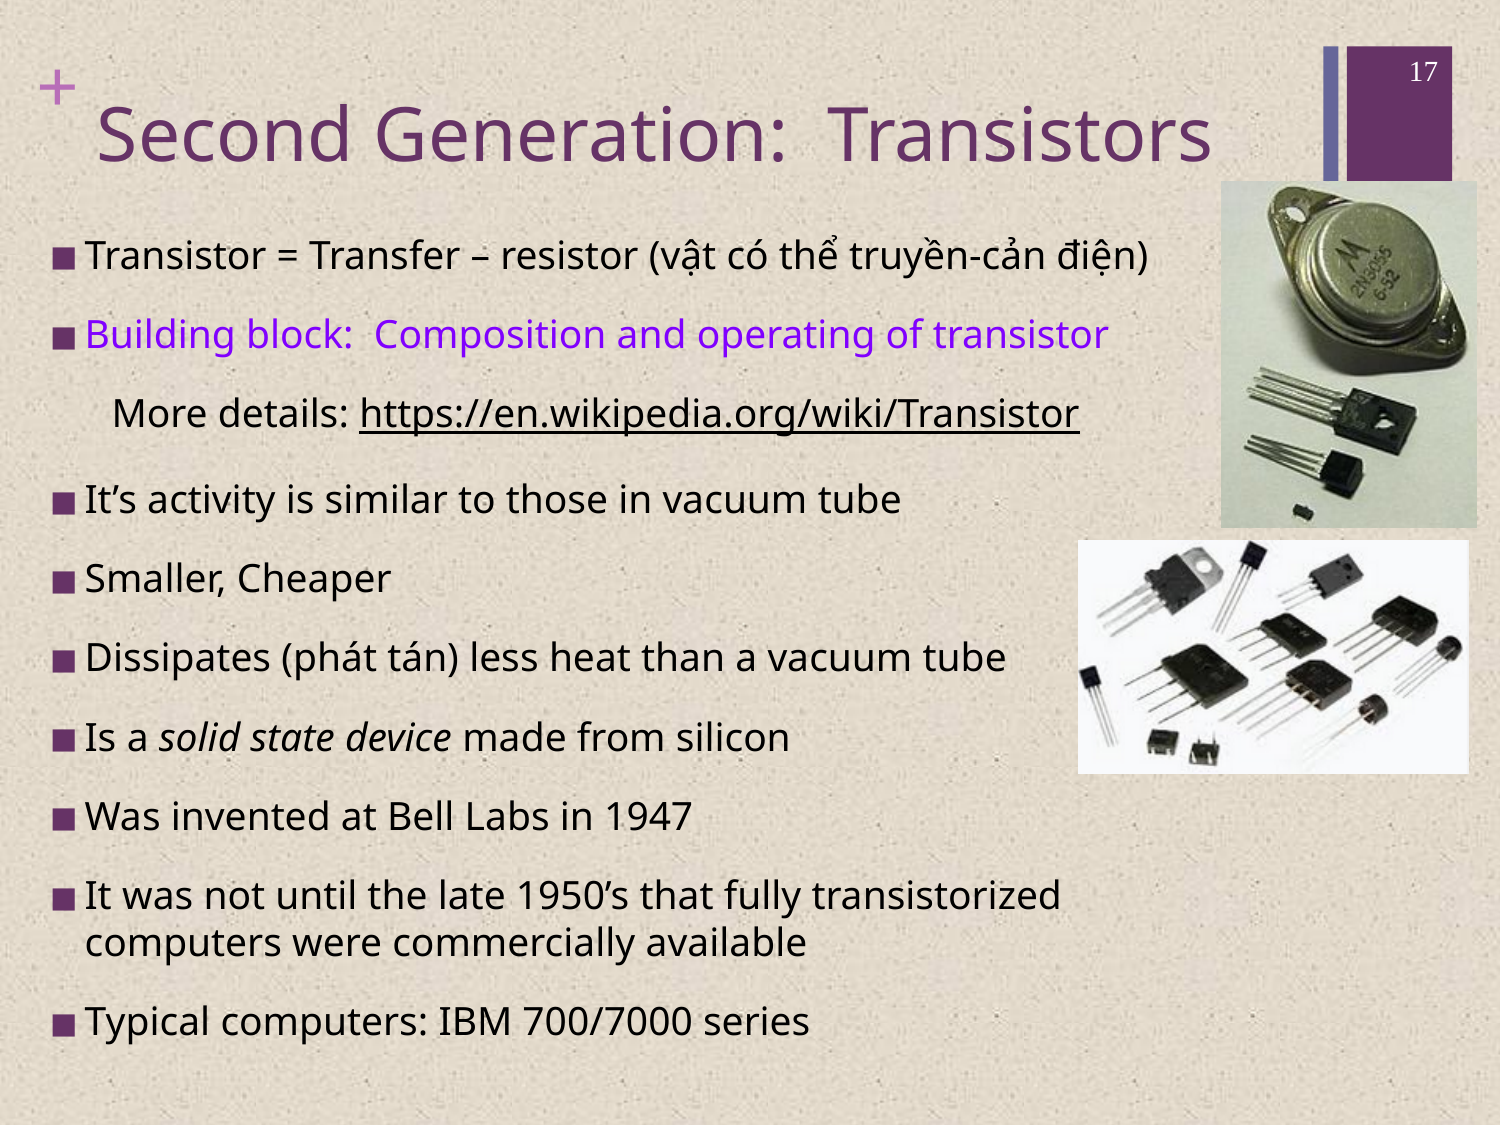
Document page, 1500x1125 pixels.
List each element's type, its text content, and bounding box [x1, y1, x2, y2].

picture [0, 0, 1500, 1125]
slide_number ‹#› [1362, 39, 1454, 100]
list Transistor = Transfer – resistor (vật có thể truyền-cản điện) Building block: Composition and operating of transistor More details: https://en.wikipedia.org/wiki/Transistor It’s activity is similar to those in vacuum tube Smaller, Cheaper Dissipates (phát tán) less heat than a vacuum tube Is a solid state device made from silicon Was invented at Bell Labs in 1947 It was not until the late 1950’s that fully transistorized computers were commercially available Typical computers: IBM 700/7000 series [35, 222, 1275, 1063]
title Second Generation: Transistors [81, 79, 1322, 222]
